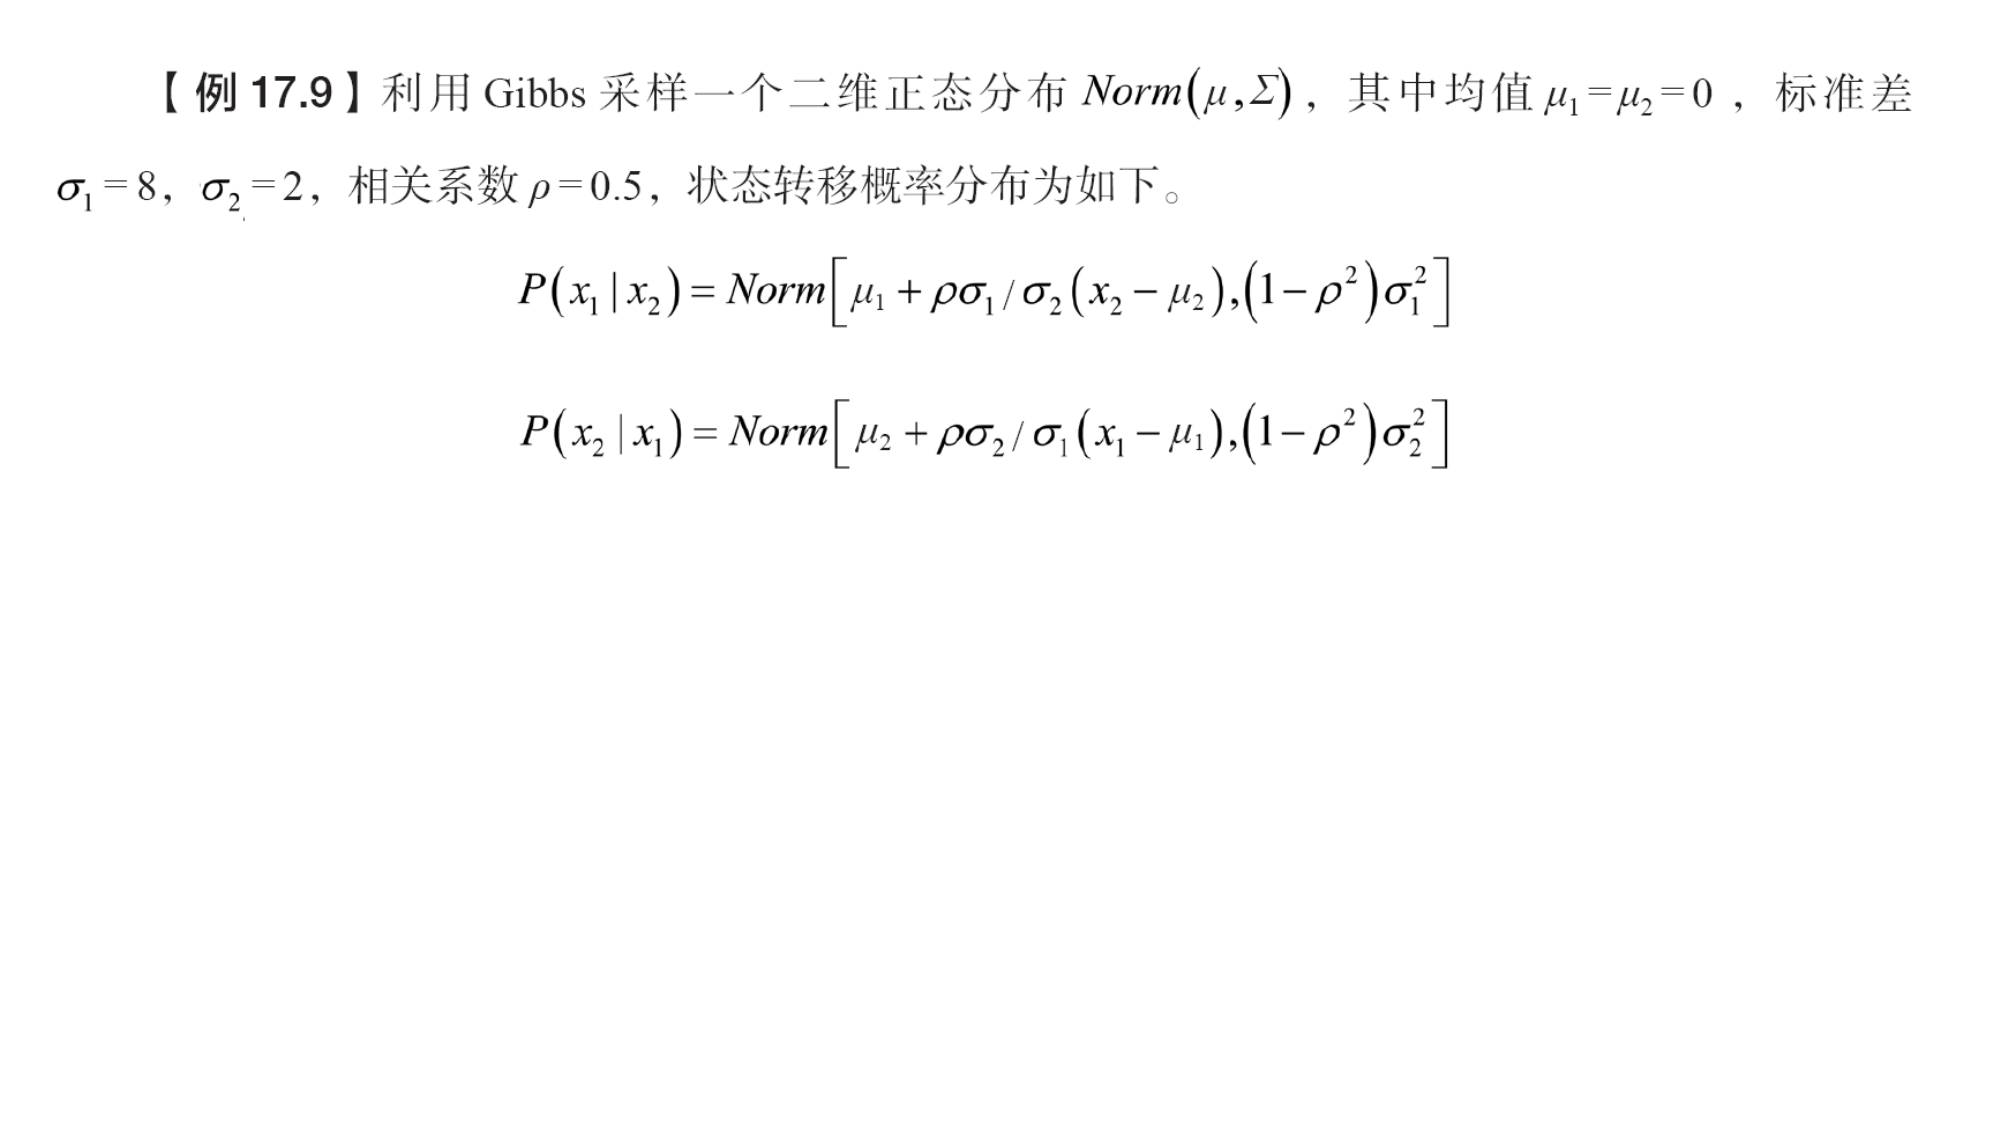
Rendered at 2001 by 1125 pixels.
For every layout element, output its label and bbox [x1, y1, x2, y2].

picture [0, 38, 2000, 478]
